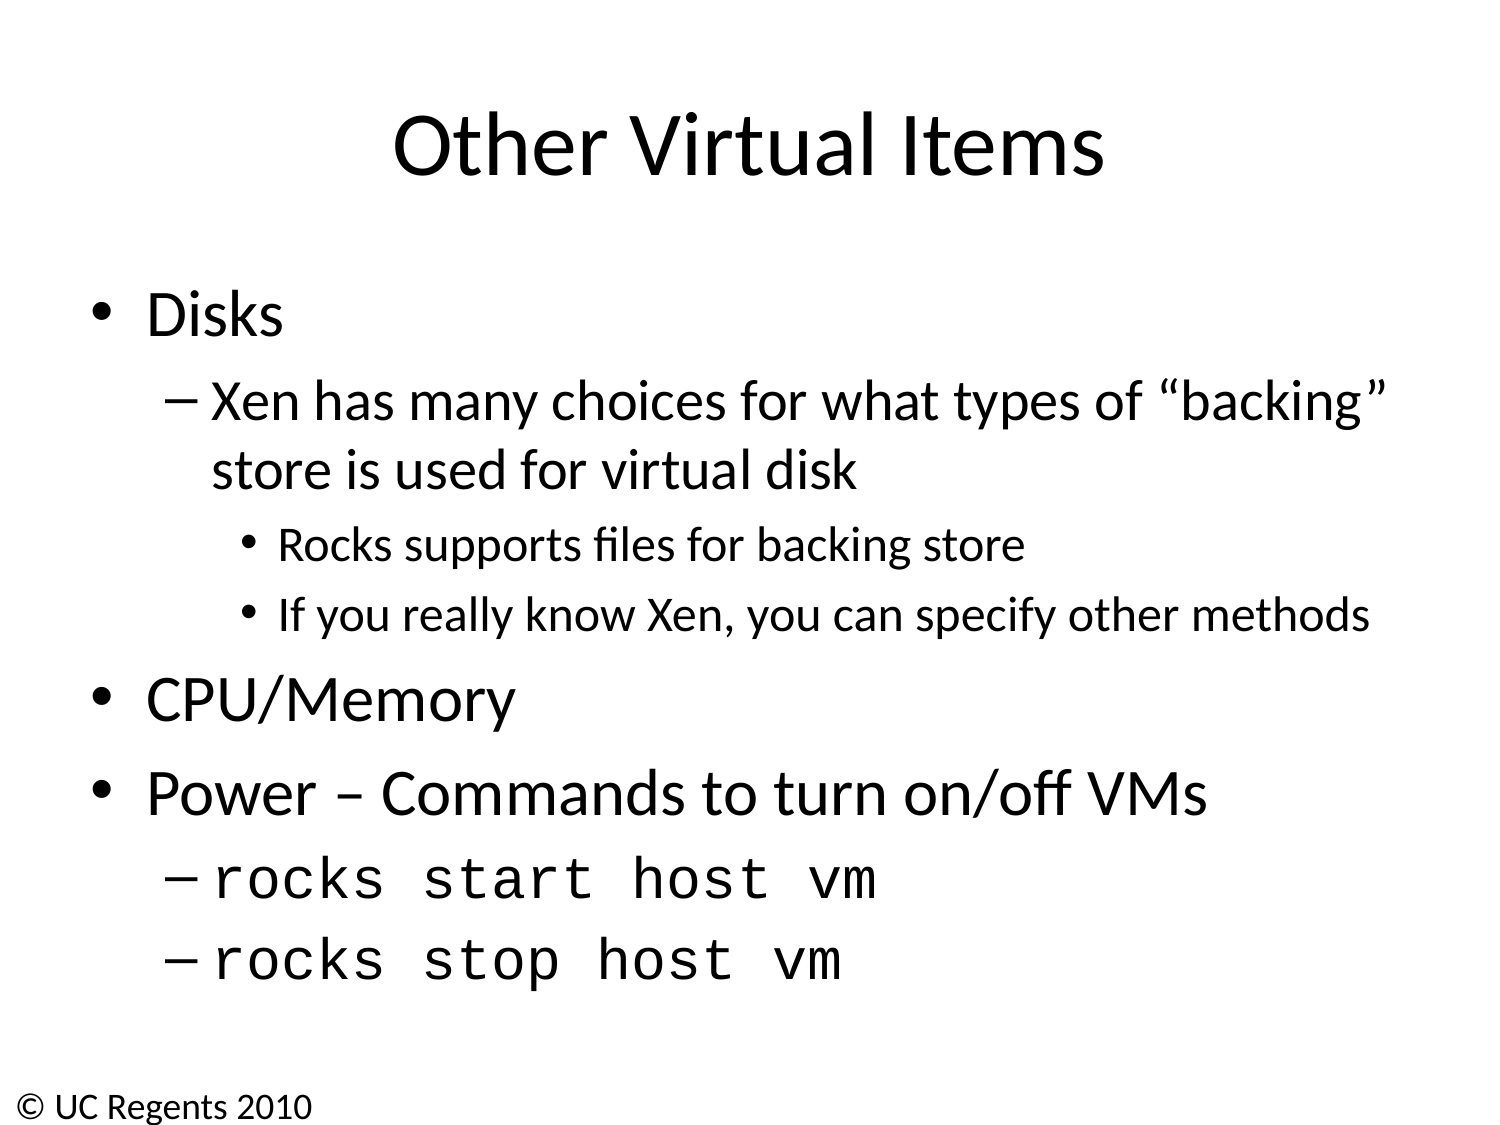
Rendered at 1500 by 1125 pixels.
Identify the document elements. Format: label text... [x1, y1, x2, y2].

title Other Virtual Items [75, 45, 1425, 233]
list Disks Xen has many choices for what types of “backing” store is used for virtual disk Rocks supports files for backing store If you really know Xen, you can specify other methods CPU/Memory Power – Commands to turn on/off VMs rocks start host vm rocks stop host vm [75, 262, 1425, 1005]
